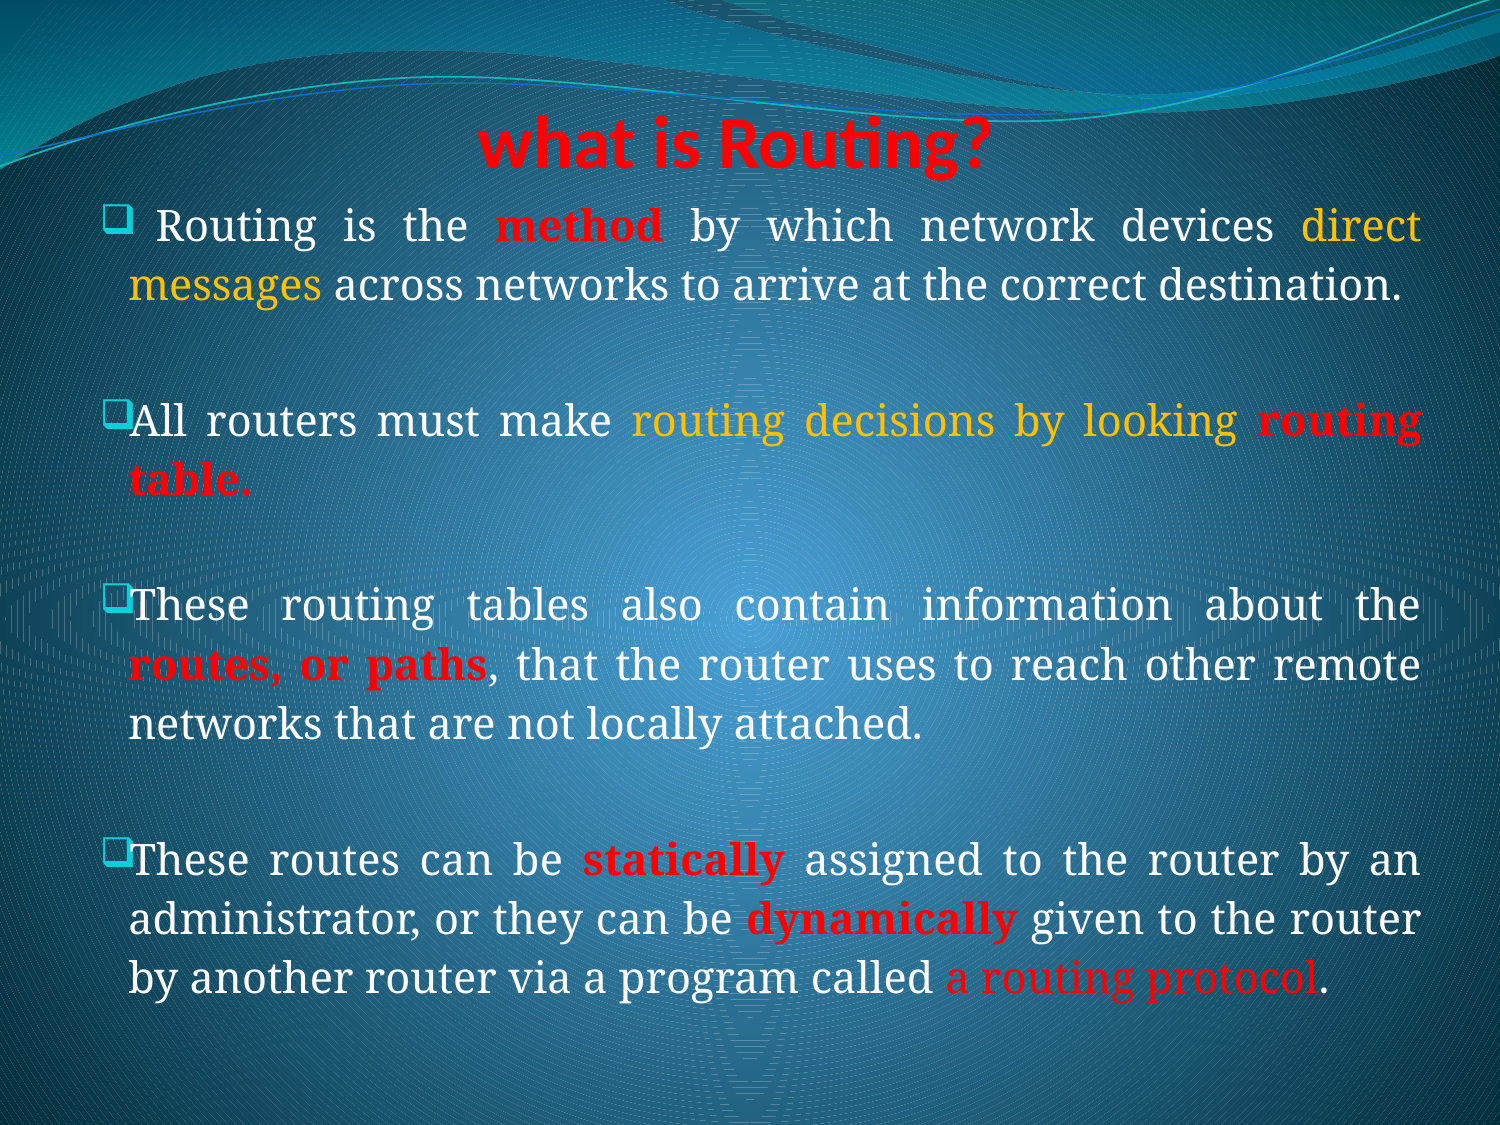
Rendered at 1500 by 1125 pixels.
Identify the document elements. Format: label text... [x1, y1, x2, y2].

subtitle Routing is the method by which network devices direct messages across networks to arrive at the correct destination. All routers must make routing decisions by looking routing table. These routing tables also contain information about the routes, or paths, that the router uses to reach other remote networks that are not locally attached. These routes can be statically assigned to the router by an administrator, or they can be dynamically given to the router by another router via a program called a routing protocol. [99, 187, 1425, 1063]
title what is Routing? [99, 62, 1375, 187]
